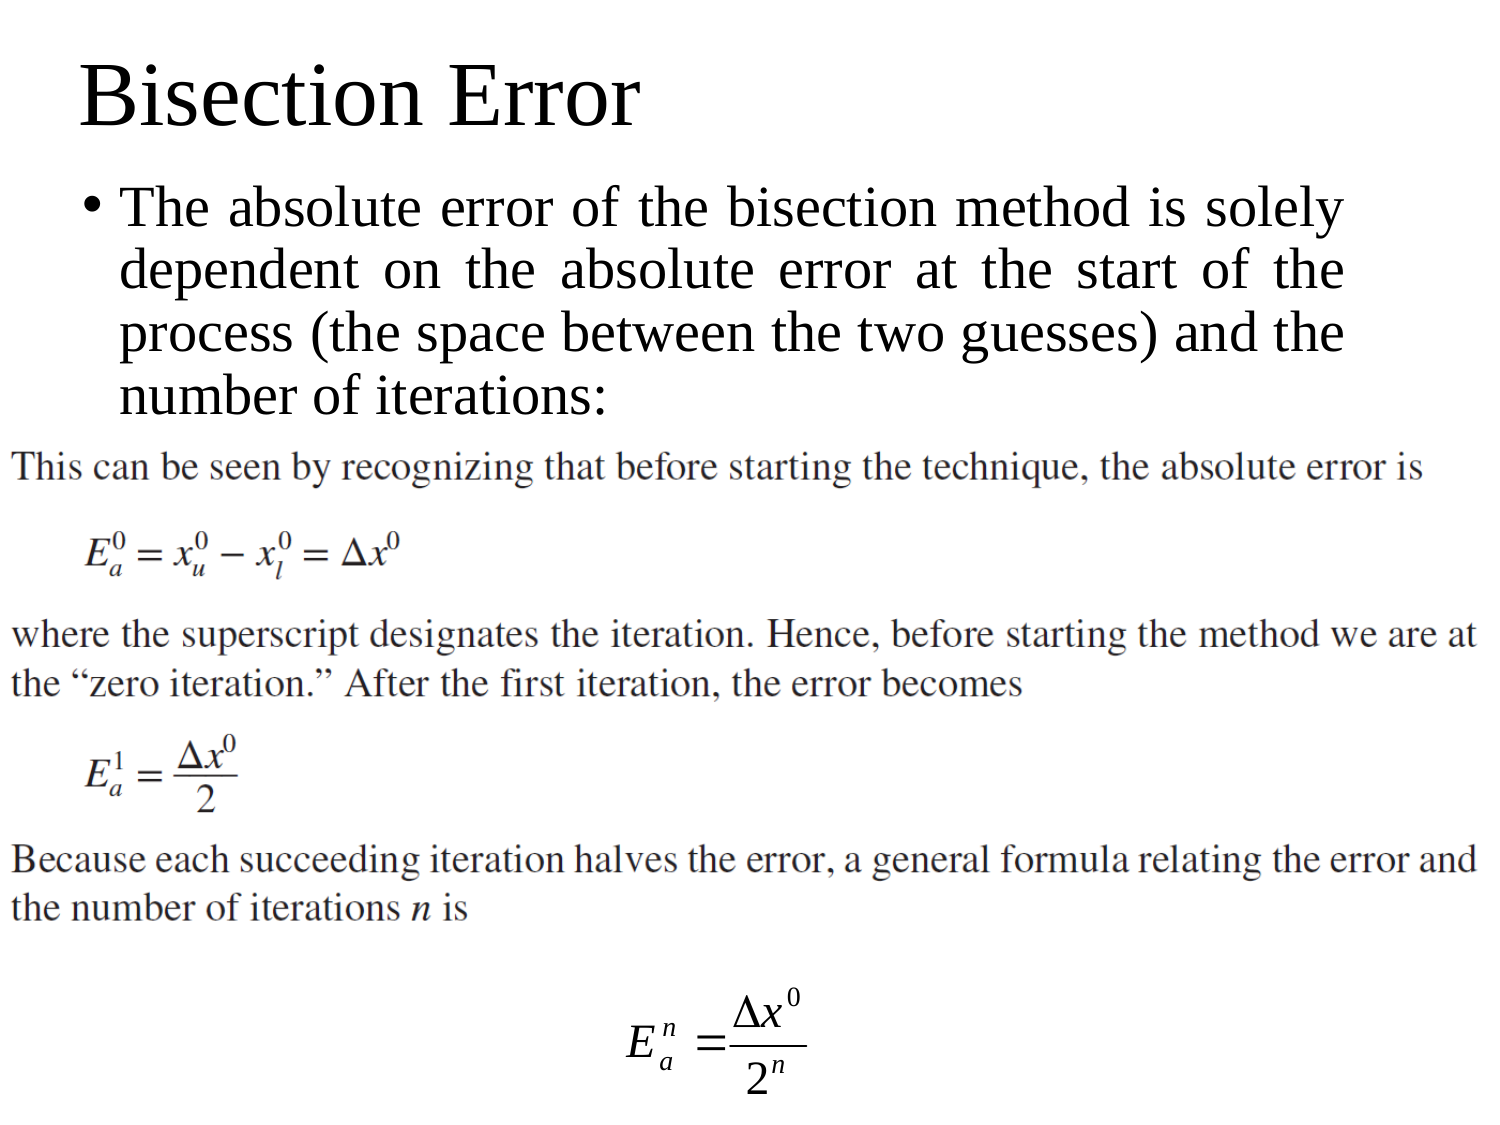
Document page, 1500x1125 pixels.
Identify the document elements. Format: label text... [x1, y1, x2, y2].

list The absolute error of the bisection method is solely dependent on the absolute error at the start of the process (the space between the two guesses) and the number of iterations: [67, 168, 1361, 441]
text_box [616, 977, 812, 1102]
title Bisection Error [63, 23, 1358, 169]
picture [0, 441, 1500, 941]
